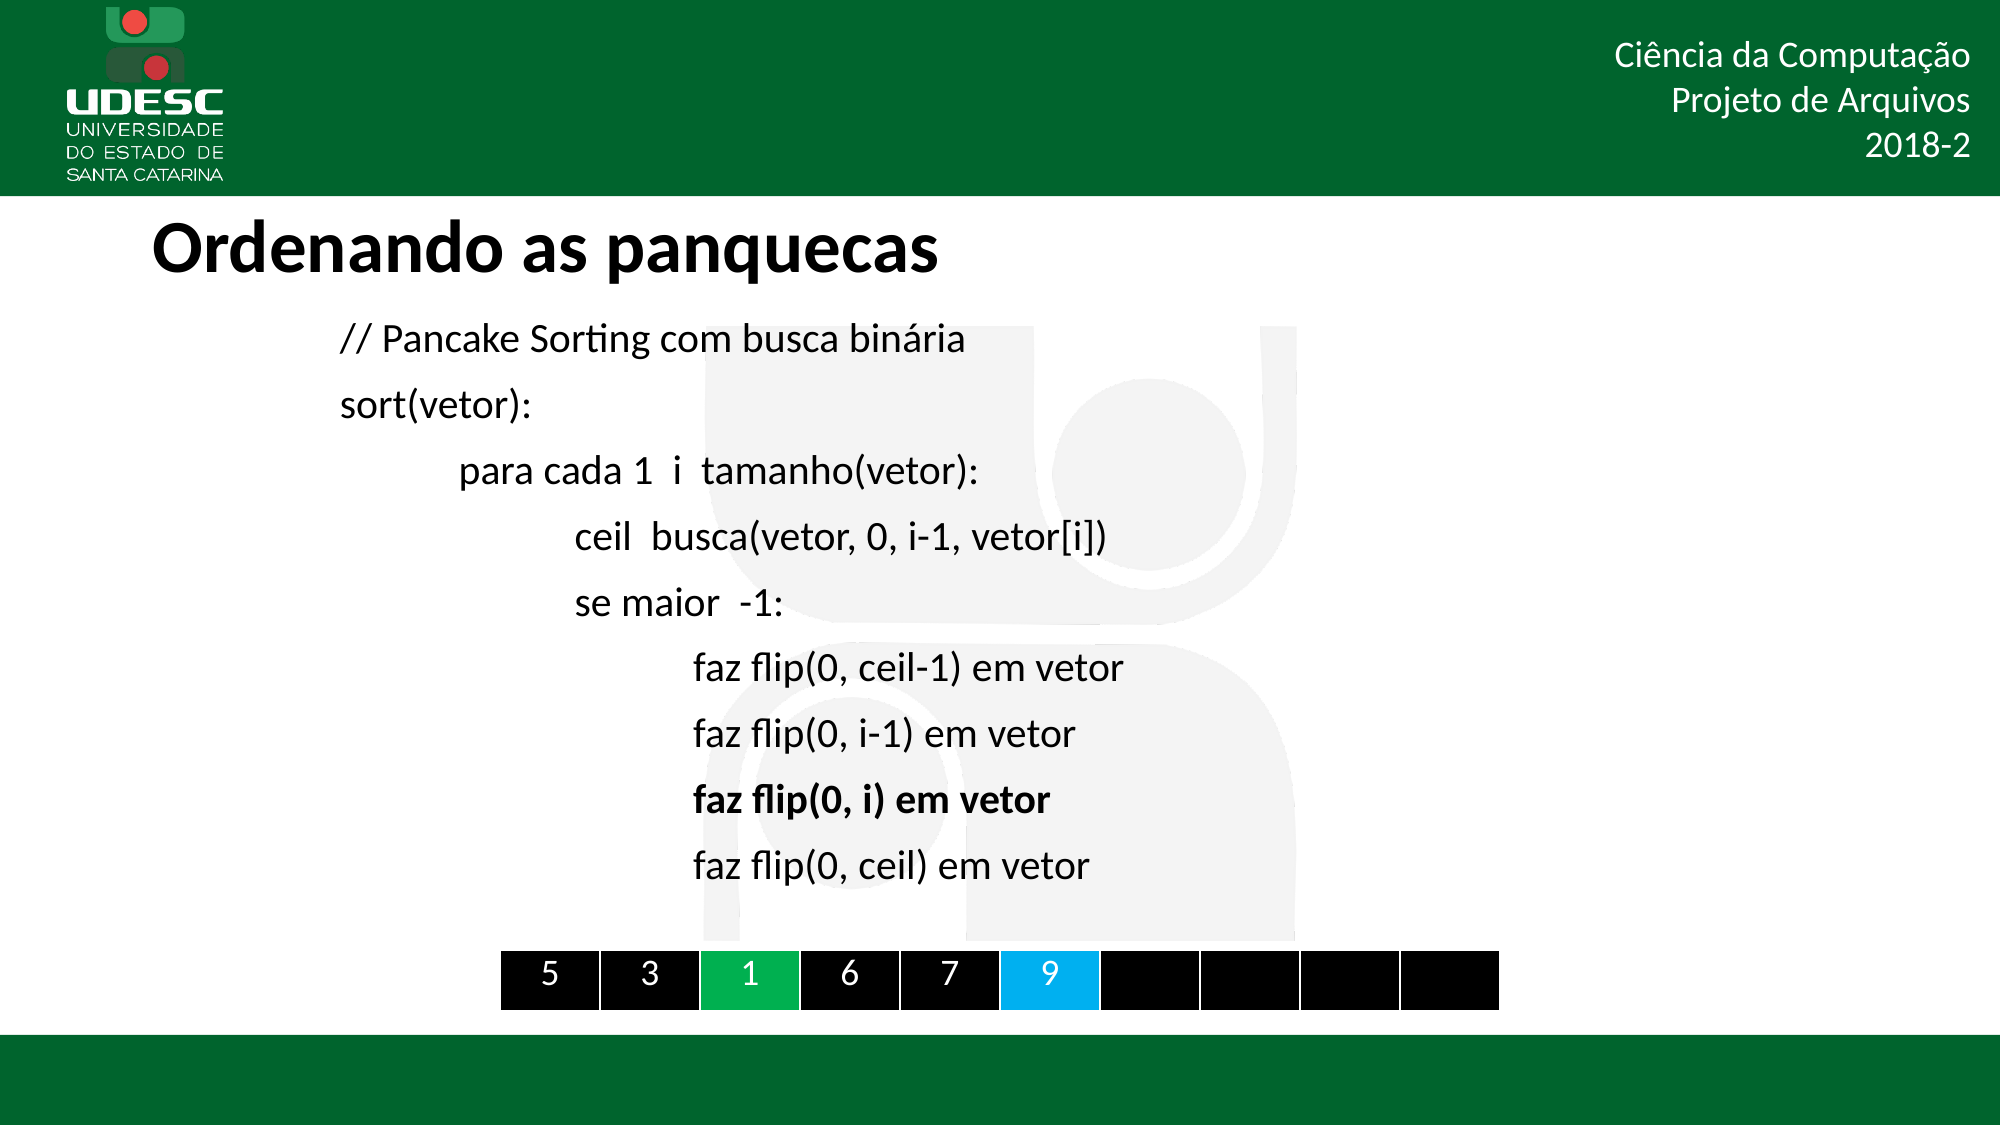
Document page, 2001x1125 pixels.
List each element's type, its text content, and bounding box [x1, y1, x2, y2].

table_header 9 [1001, 951, 1099, 1010]
text_box [0, 1034, 2000, 1125]
table_header 1 [701, 951, 799, 1010]
table_header 7 [901, 951, 999, 1010]
table_header [1301, 951, 1399, 1010]
table_header [1201, 951, 1299, 1010]
table_header 5 [501, 951, 599, 1010]
table_header [1401, 951, 1499, 1010]
table_header 3 [601, 951, 699, 1010]
title Ordenando as panquecas [137, 197, 1863, 361]
text_box Ciência da Computação Projeto de Arquivos 2018-2 [1357, 22, 1986, 173]
table_header [1101, 951, 1199, 1010]
text_box [0, 0, 2000, 197]
picture [66, 7, 223, 181]
table_header 6 [801, 951, 899, 1010]
picture [703, 326, 1297, 941]
